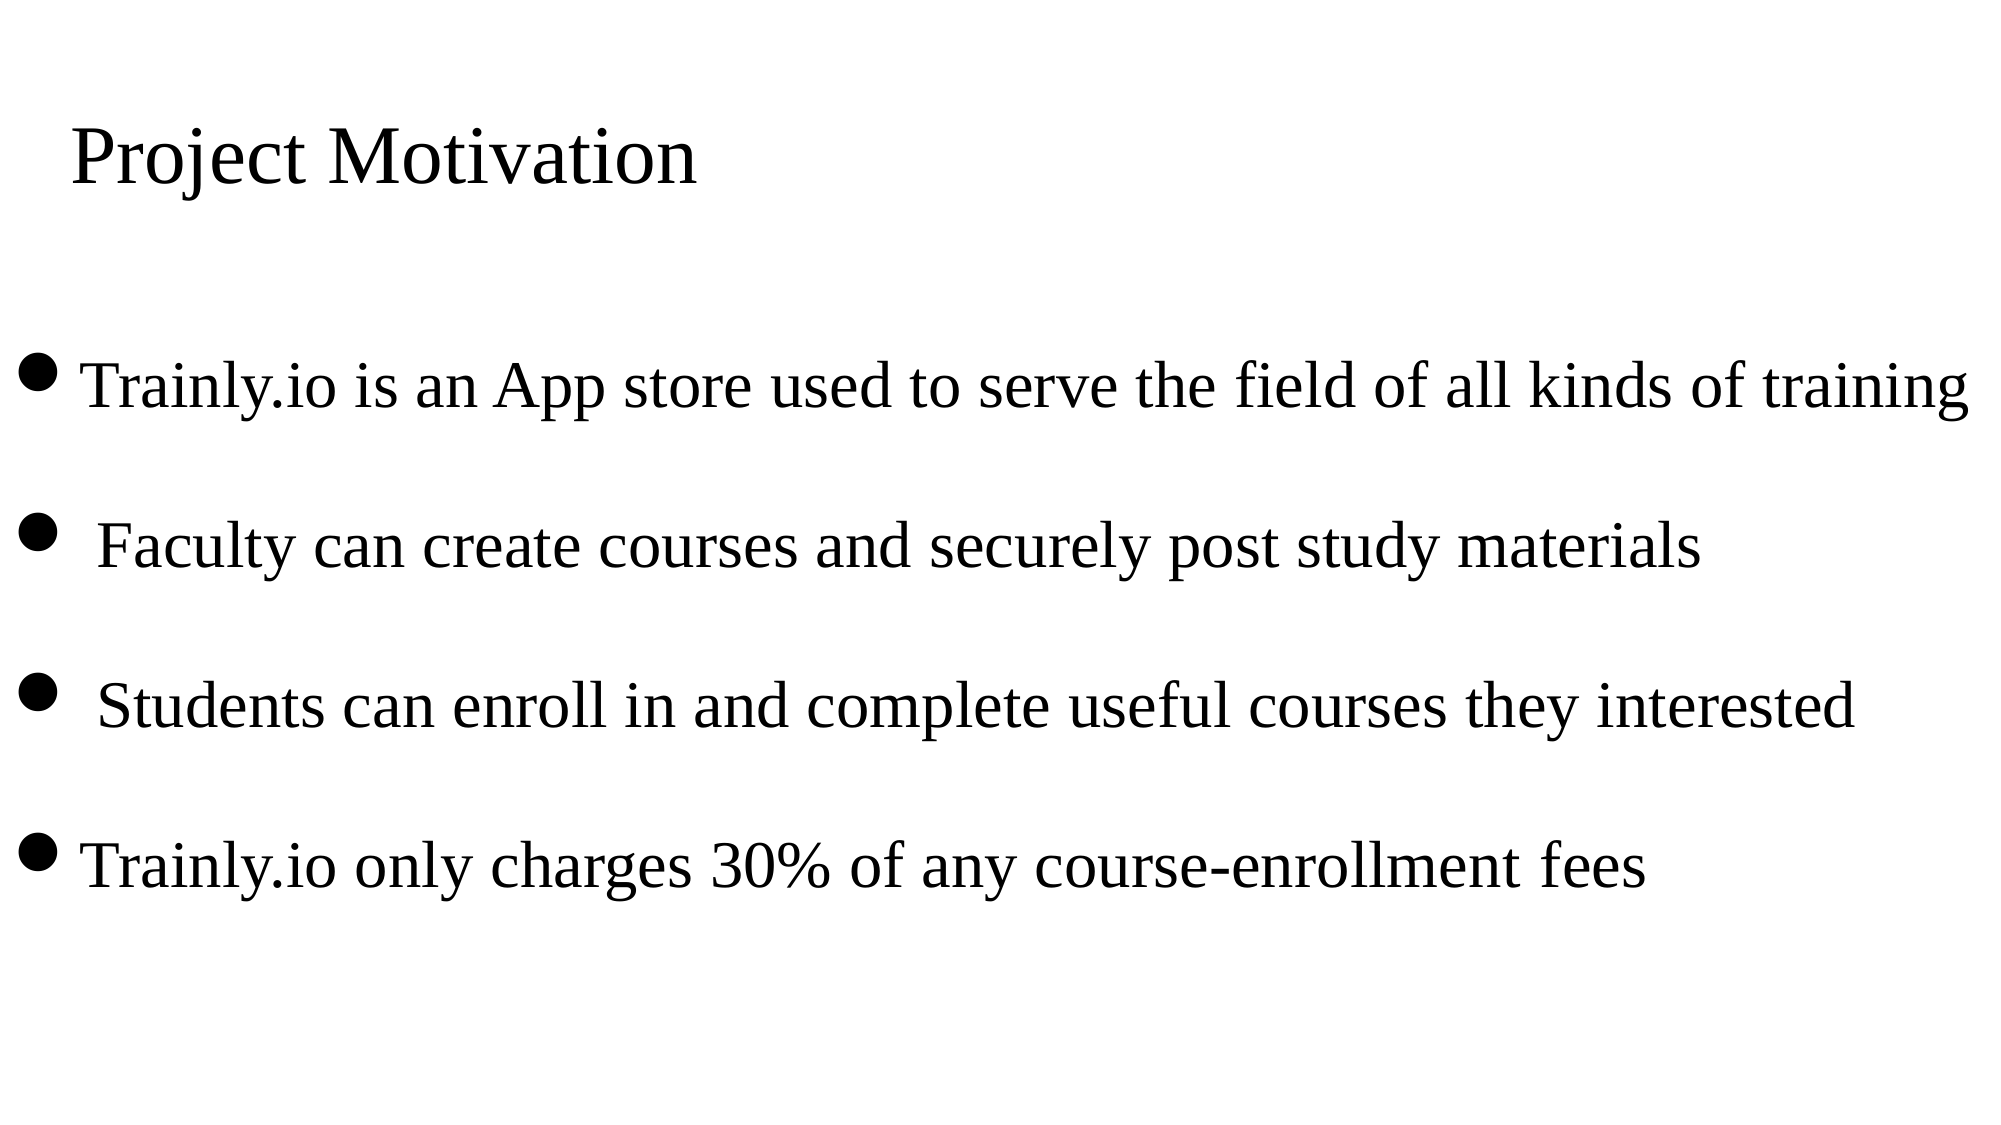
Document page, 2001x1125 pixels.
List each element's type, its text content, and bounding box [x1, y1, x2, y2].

text_box Project Motivation [55, 92, 714, 208]
text_box Trainly.io is an App store used to serve the field of all kinds of training Faculty can create courses and securely post study materials Students can enroll in and complete useful courses they interested Trainly.io only charges 30% of any course-enrollment fees [0, 253, 2000, 908]
